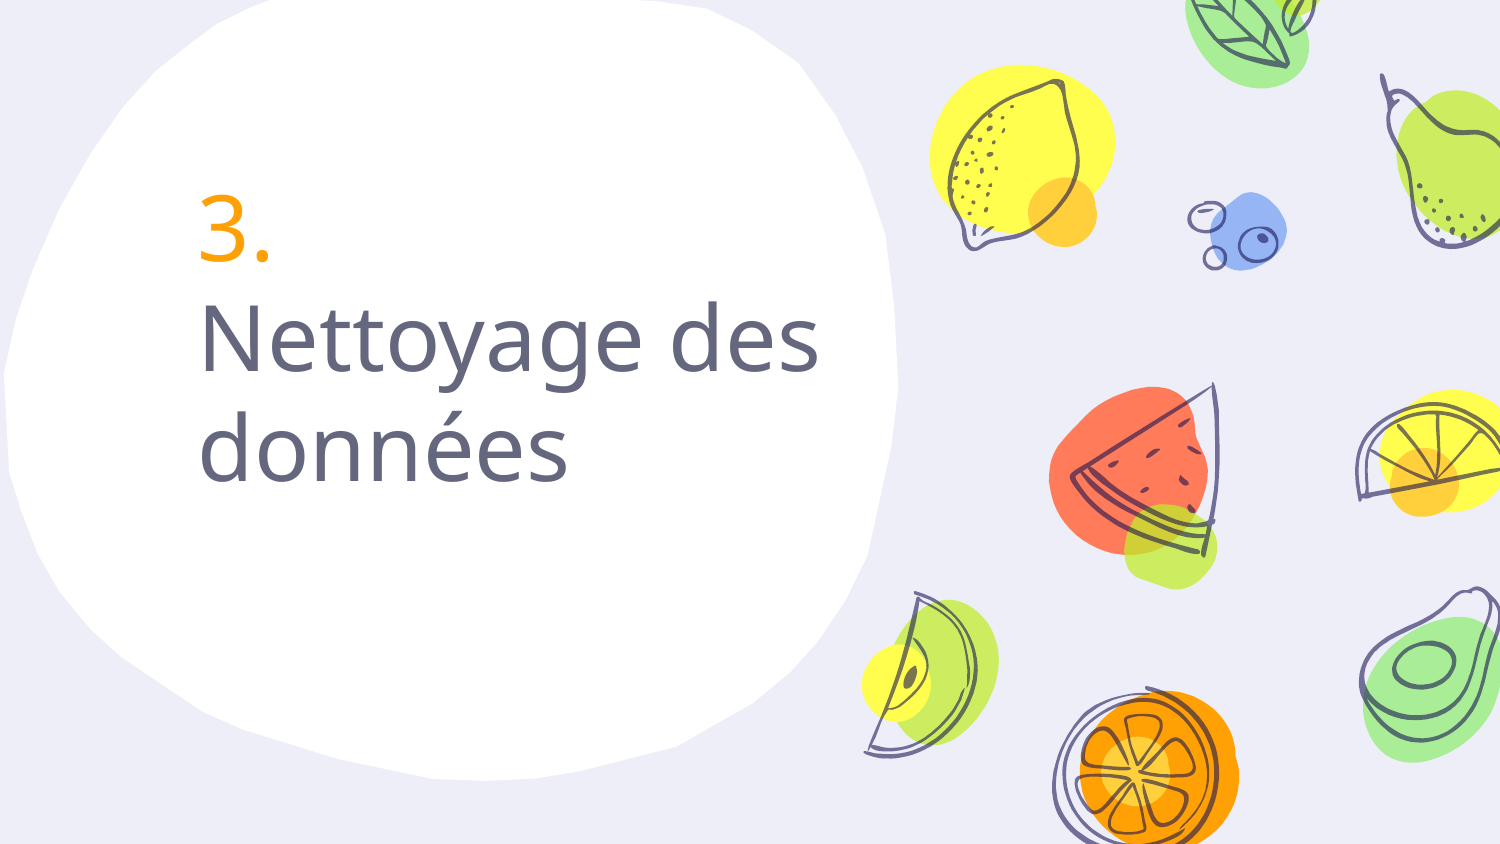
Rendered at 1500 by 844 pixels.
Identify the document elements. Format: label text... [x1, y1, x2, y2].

text_box 3. Nettoyage des données [197, 244, 907, 500]
